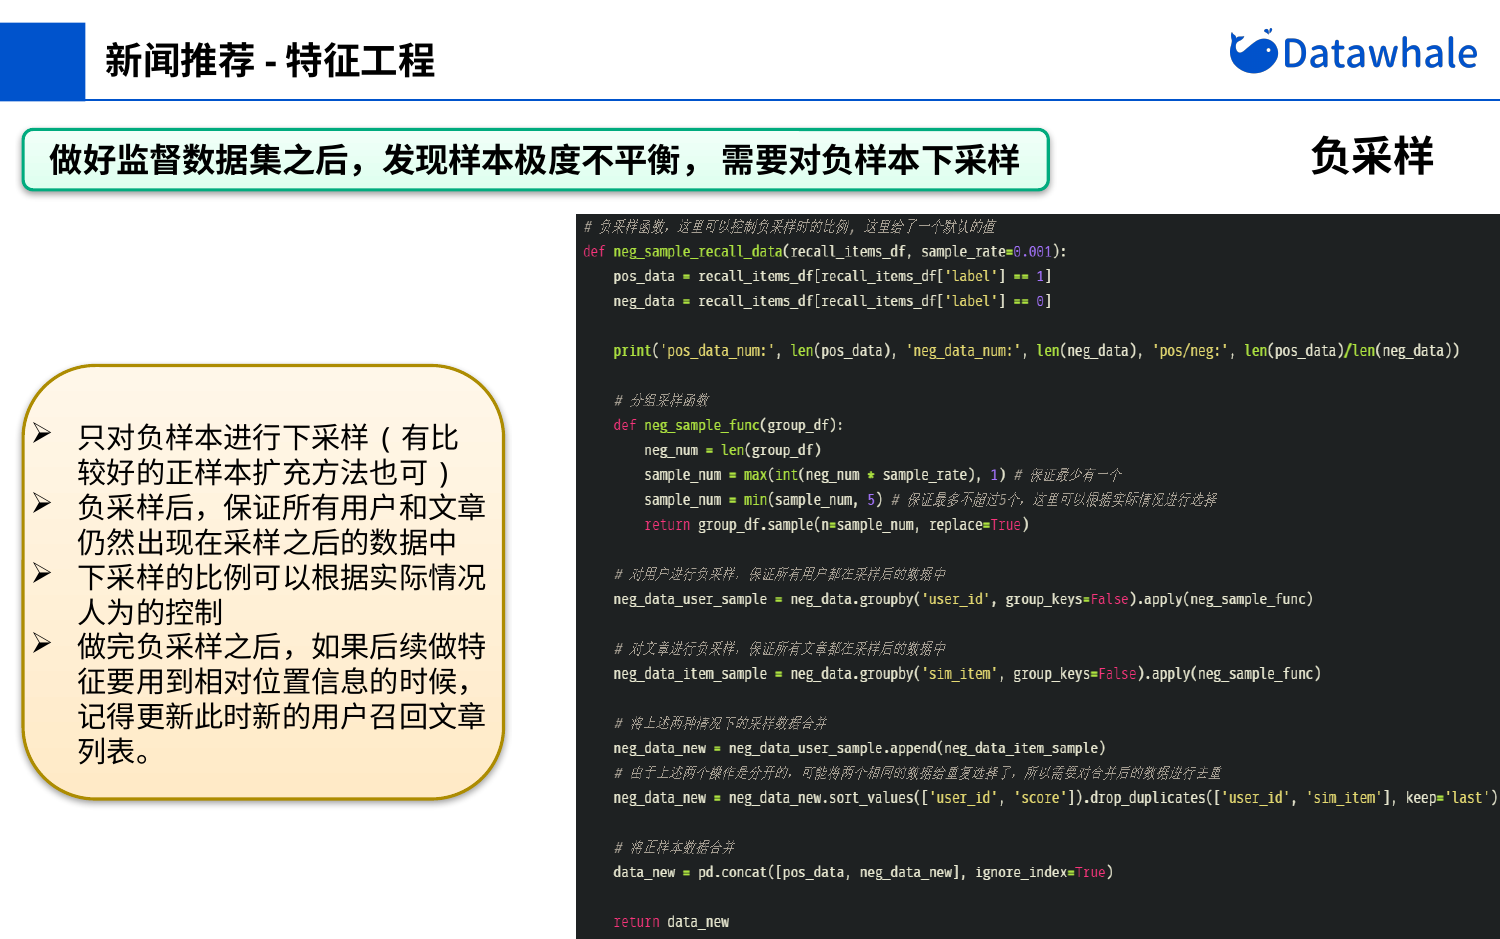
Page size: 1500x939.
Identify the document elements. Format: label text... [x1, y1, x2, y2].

text_box [42, 776, 485, 800]
text_box 只对负样本进行下采样(有比较好的正样本扩充方法也可) 负采样后，保证所有用户和文章仍然出现在采样之后的数据中 下采样的比例可以根据实际情况人为的控制 做完负采样之后，如果后续做特征要用到相对位置信息的时候，记得更新此时新的用户召回文章列表。 [15, 411, 504, 776]
picture [0, 0, 1500, 99]
text_box 负采样 [1295, 122, 1500, 187]
picture [0, 101, 1500, 939]
text_box 做好监督数据集之后，发现样本极度不平衡， 需要对负样本下采样 [23, 129, 1049, 190]
text_box 新闻推荐-特征工程 [91, 29, 632, 90]
text_box [28, 365, 499, 411]
